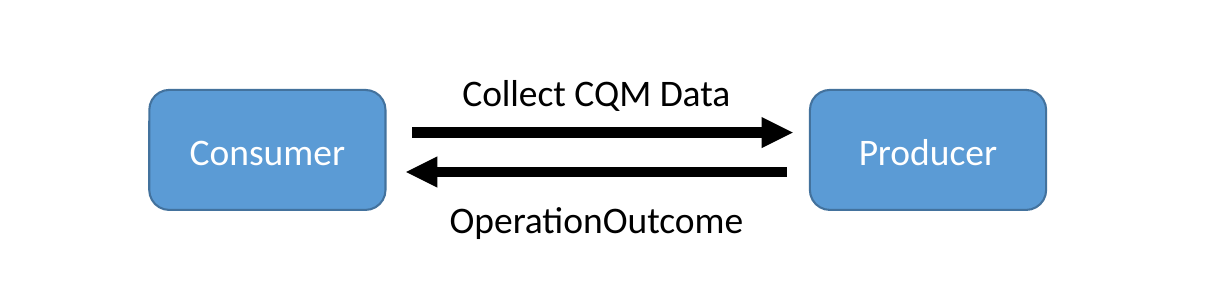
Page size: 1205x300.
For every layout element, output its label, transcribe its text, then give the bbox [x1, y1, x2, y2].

text_box Collect CQM Data [438, 61, 755, 122]
text_box OperationOutcome [427, 188, 766, 249]
text_box Producer [808, 88, 1048, 211]
text_box Consumer [148, 88, 387, 211]
